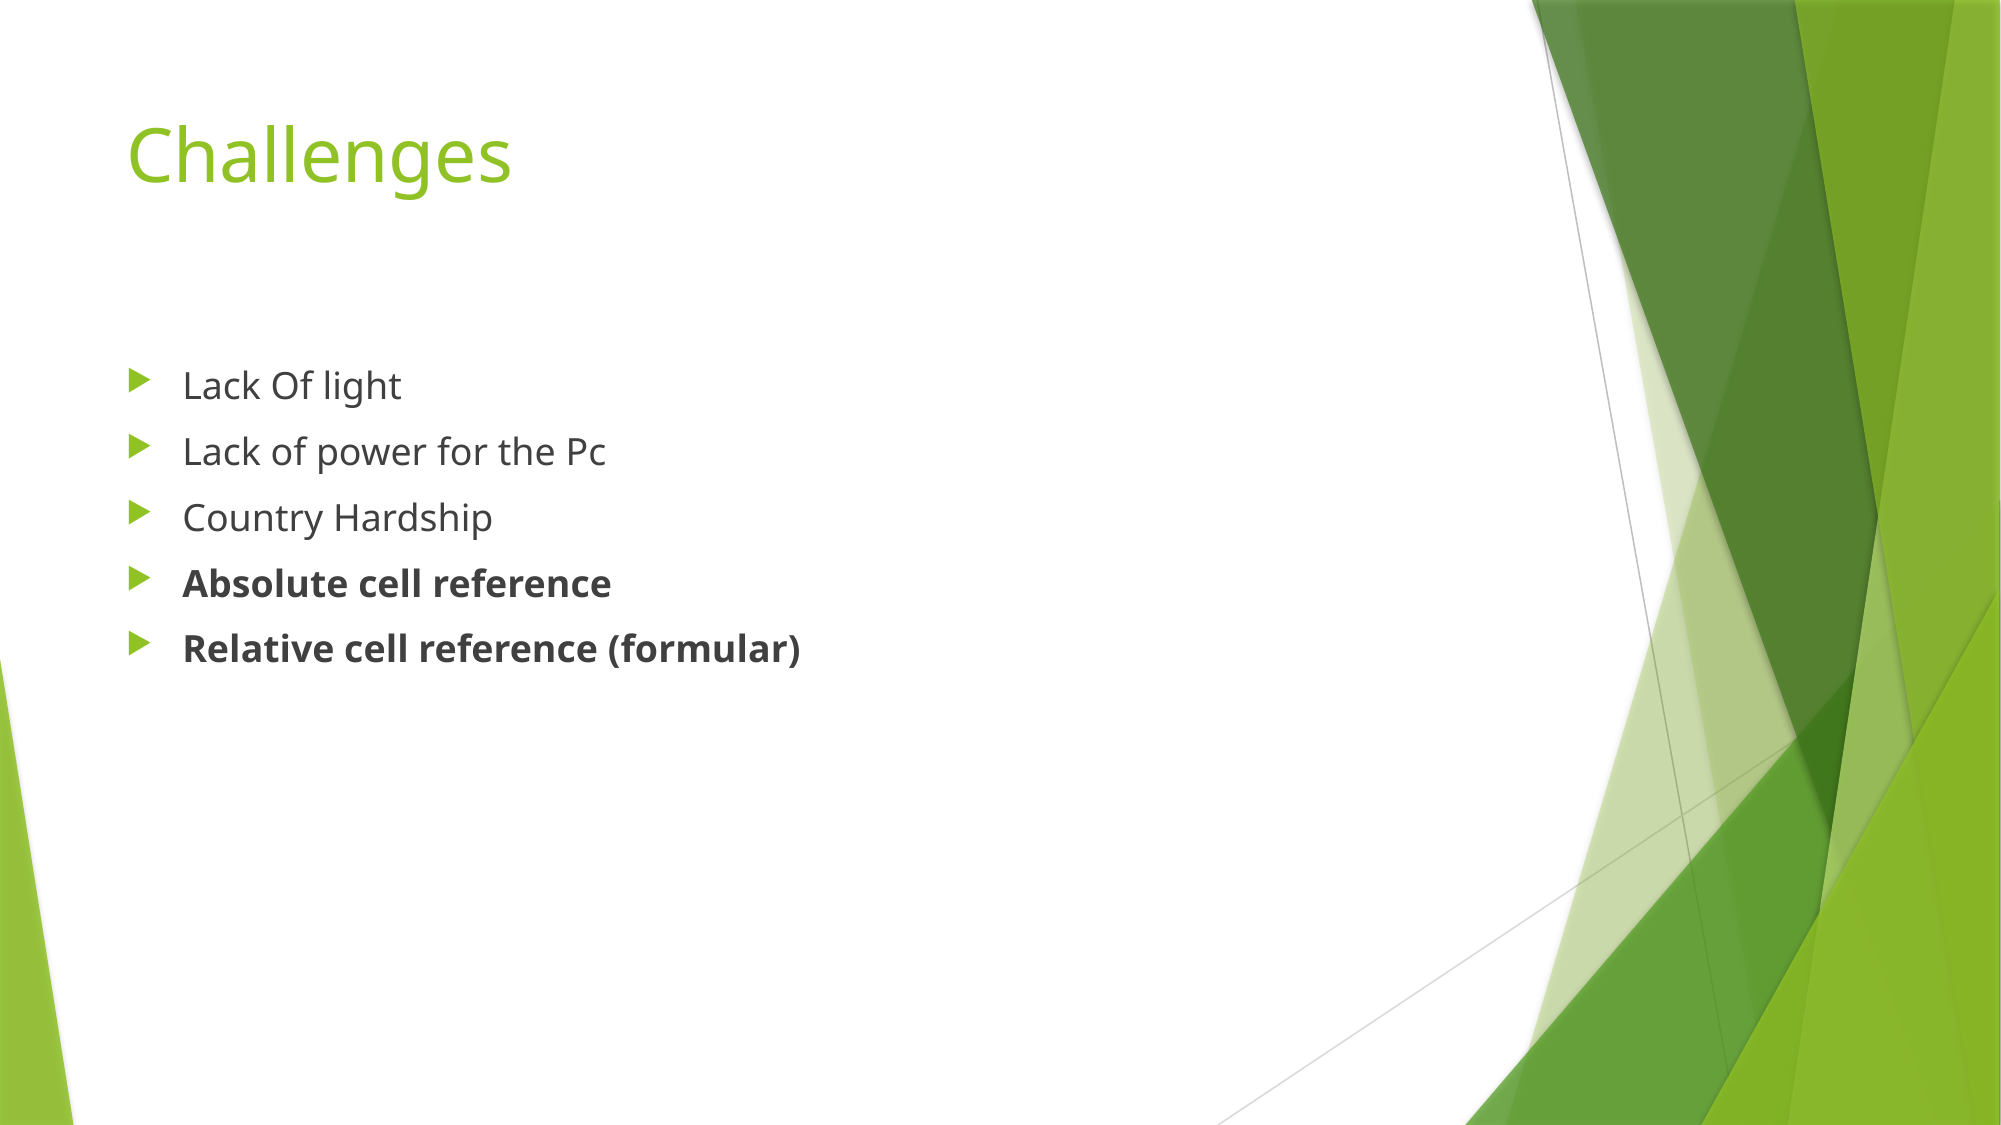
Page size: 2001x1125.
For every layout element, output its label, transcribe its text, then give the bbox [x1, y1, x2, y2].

title Challenges [111, 99, 1522, 317]
list Lack Of light Lack of power for the Pc Country Hardship Absolute cell reference Relative cell reference (formular) [111, 354, 1522, 992]
